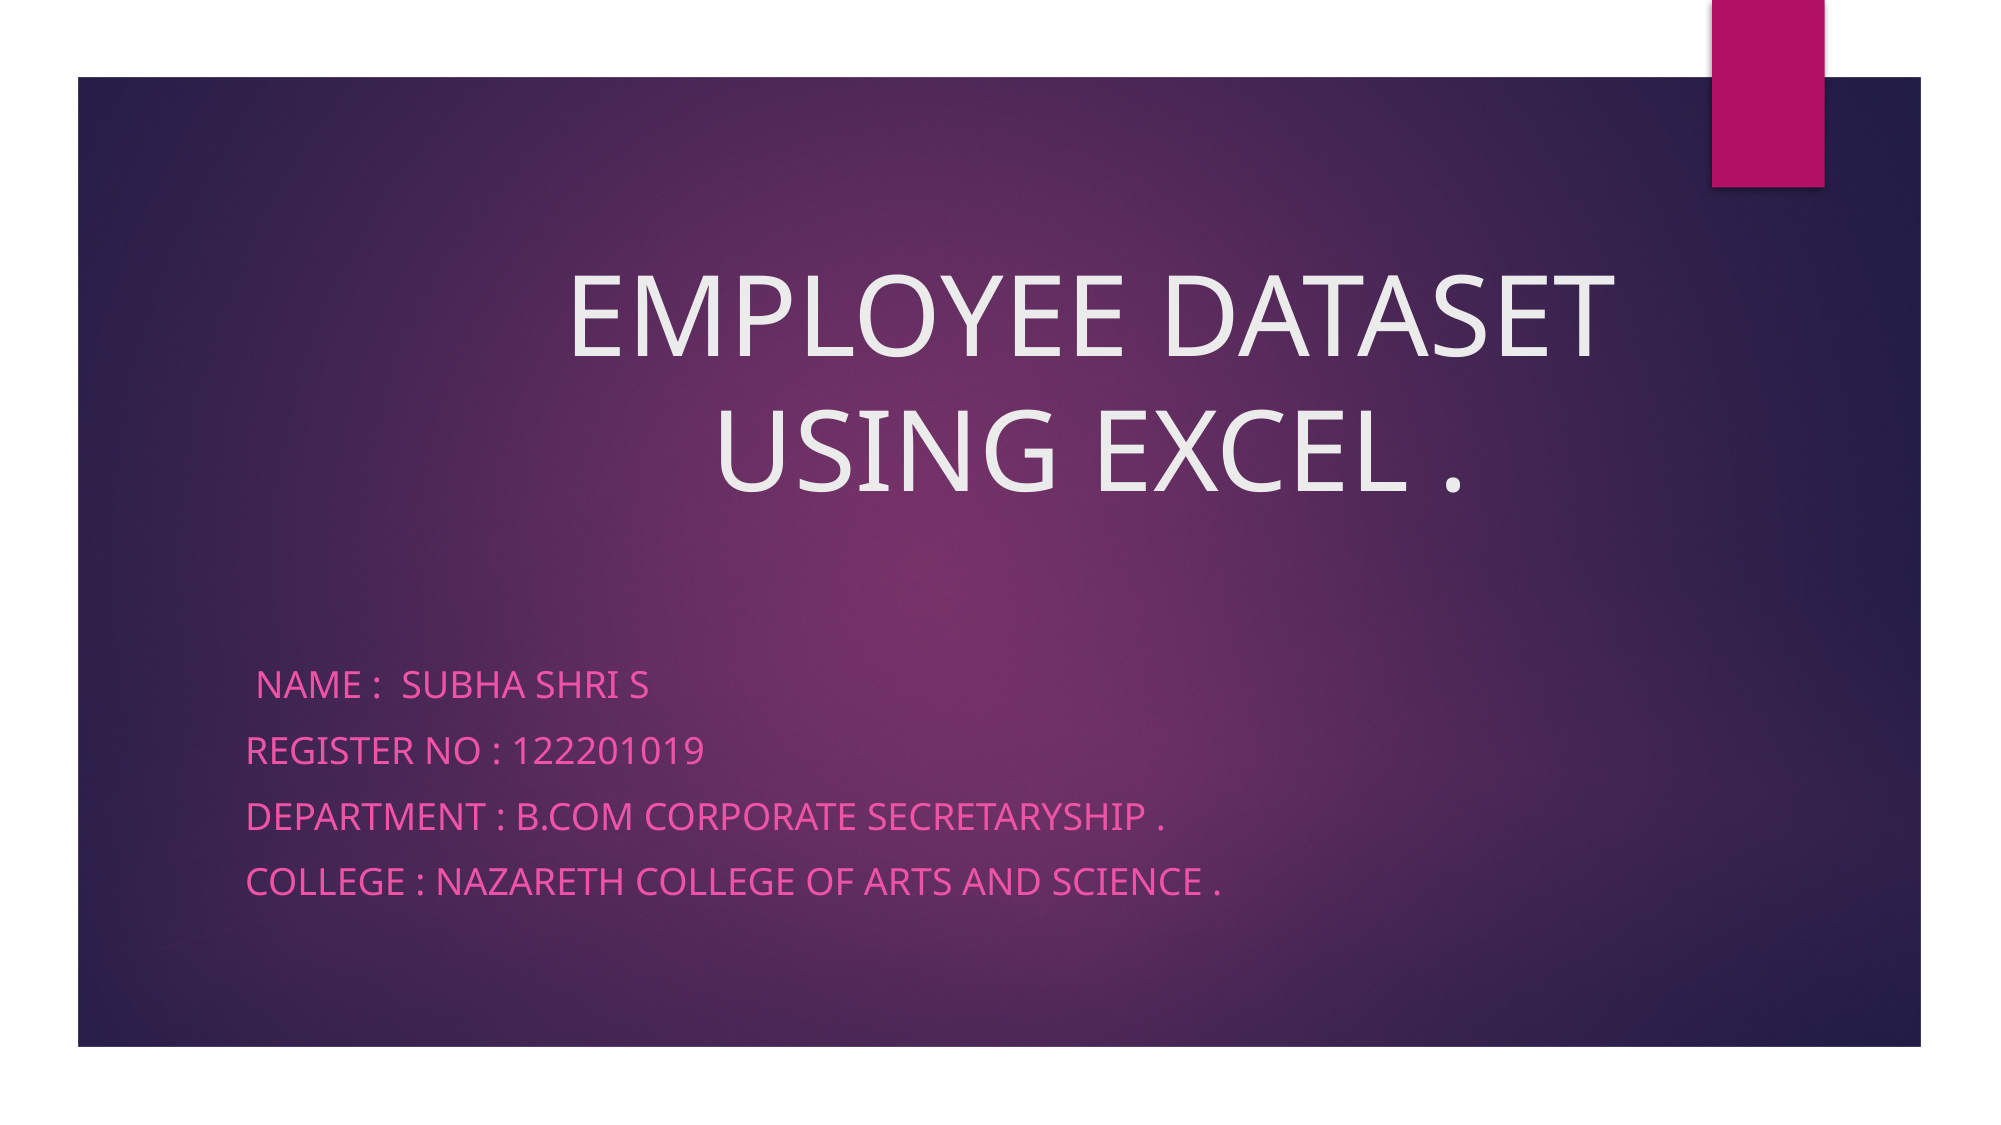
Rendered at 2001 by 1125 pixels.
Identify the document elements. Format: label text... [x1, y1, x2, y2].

subtitle NAME : SUBHA SHRI S REGISTER NO : 122201019 DEPARTMENT : B.COM CORPORATE SECRETARYSHIP . COLLEGE : NAZARETH COLLEGE OF ARTS AND SCIENCE . [142, 653, 1591, 795]
title EMPLOYEE DATASET USING EXCEL . [366, 82, 1815, 522]
